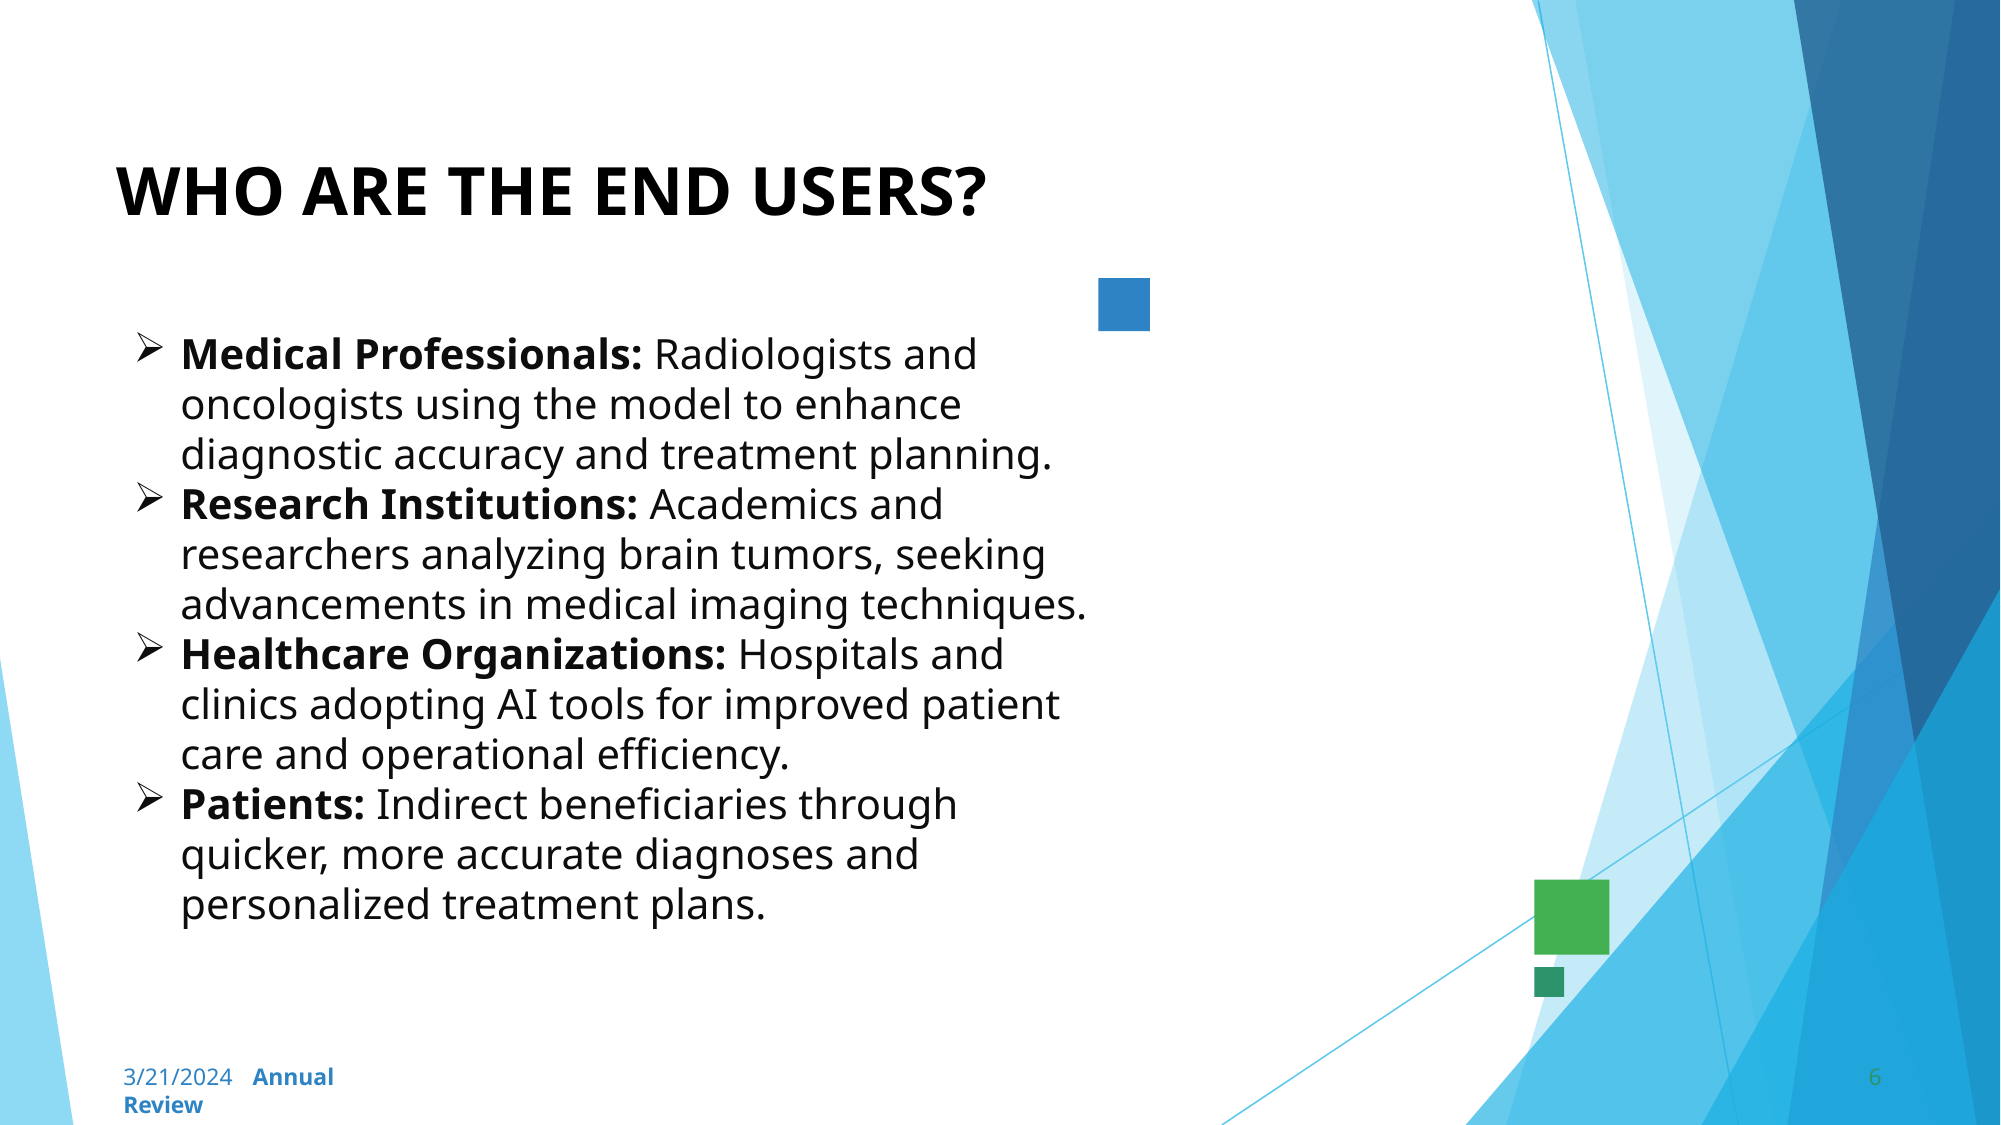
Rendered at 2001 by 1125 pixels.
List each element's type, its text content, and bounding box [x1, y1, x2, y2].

text_box 3/21/2024 Annual Review [121, 1101, 417, 1118]
text_box Medical Professionals: Radiologists and oncologists using the model to enhance diagnostic accuracy and treatment planning. Research Institutions: Academics and researchers analyzing brain tumors, seeking advancements in medical imaging techniques. Healthcare Organizations: Hospitals and clinics adopting AI tools for improved patient care and operational efficiency. Patients: Indirect beneficiaries through quicker, more accurate diagnoses and personalized treatment plans. [118, 320, 1119, 936]
title WHO ARE THE END USERS? [91, 63, 1694, 337]
text_box [1534, 879, 1610, 955]
slide_number 6 [1849, 1061, 1890, 1125]
picture [118, 1012, 477, 1093]
text_box [1534, 967, 1565, 997]
